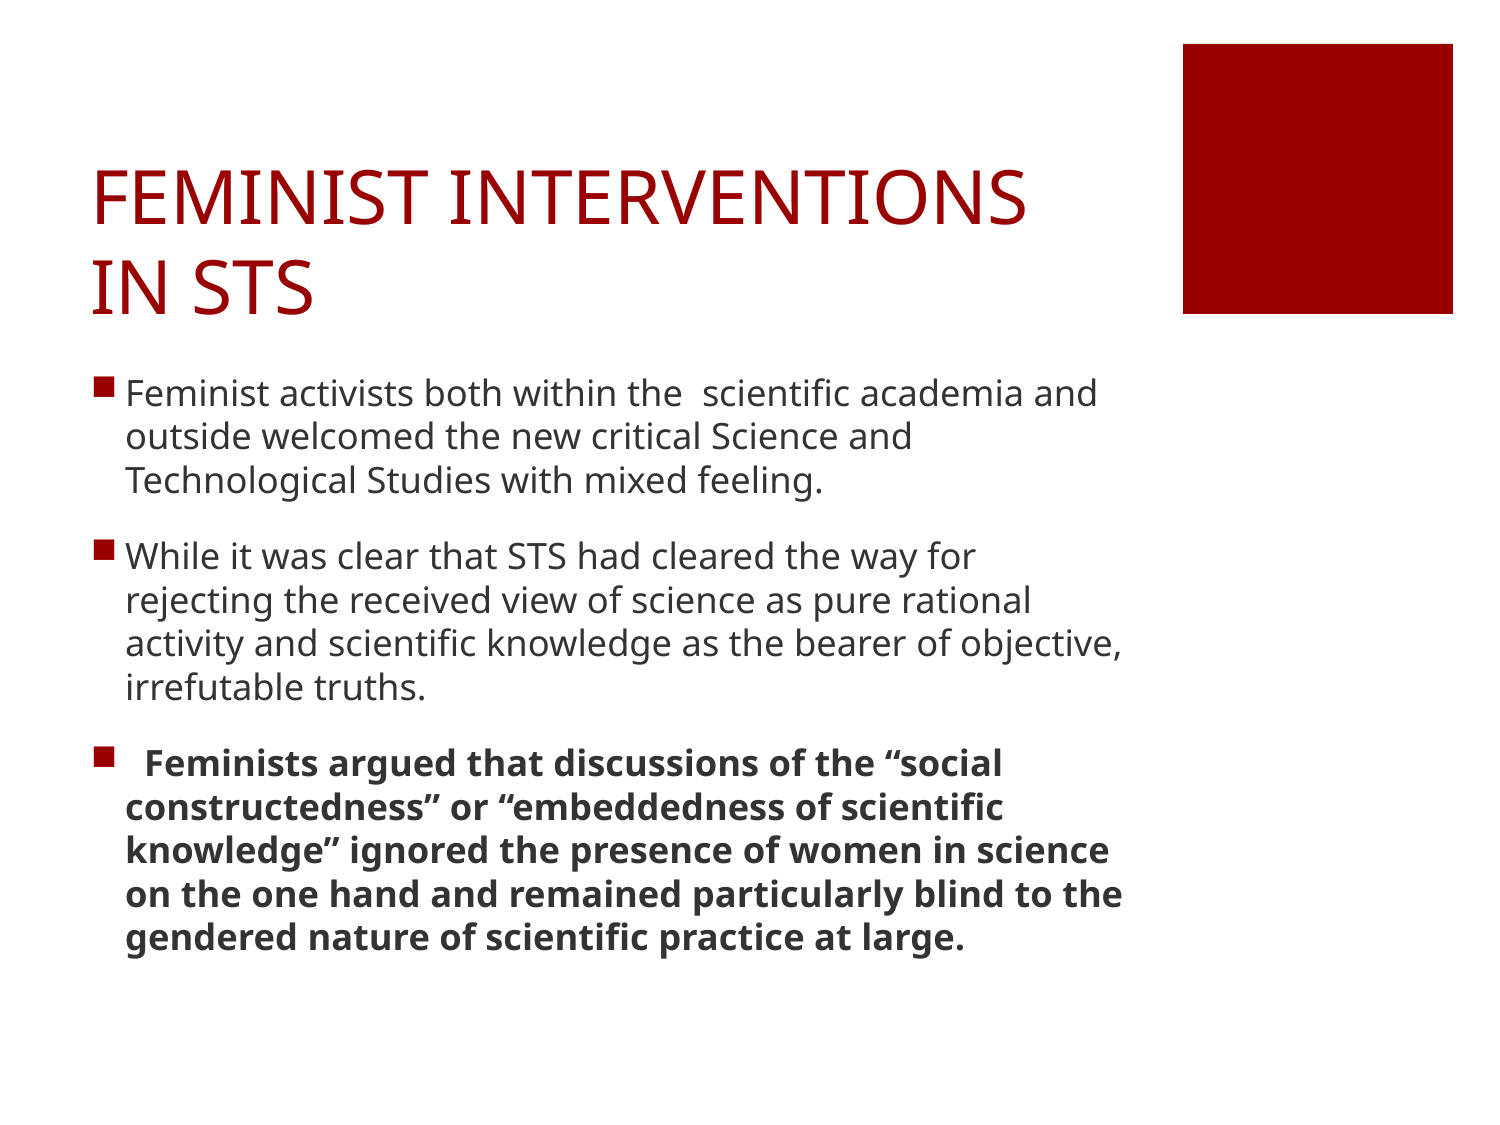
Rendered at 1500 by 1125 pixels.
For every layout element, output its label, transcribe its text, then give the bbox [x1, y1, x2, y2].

title FEMINIST INTERVENTIONS IN STS [75, 149, 1143, 338]
list Feminist activists both within the scientific academia and outside welcomed the new critical Science and Technological Studies with mixed feeling. While it was clear that STS had cleared the way for rejecting the received view of science as pure rational activity and scientific knowledge as the bearer of objective, irrefutable truths. Feminists argued that discussions of the “social constructedness” or “embeddedness of scientific knowledge” ignored the presence of women in science on the one hand and remained particularly blind to the gendered nature of scientific practice at large. [75, 362, 1143, 1005]
